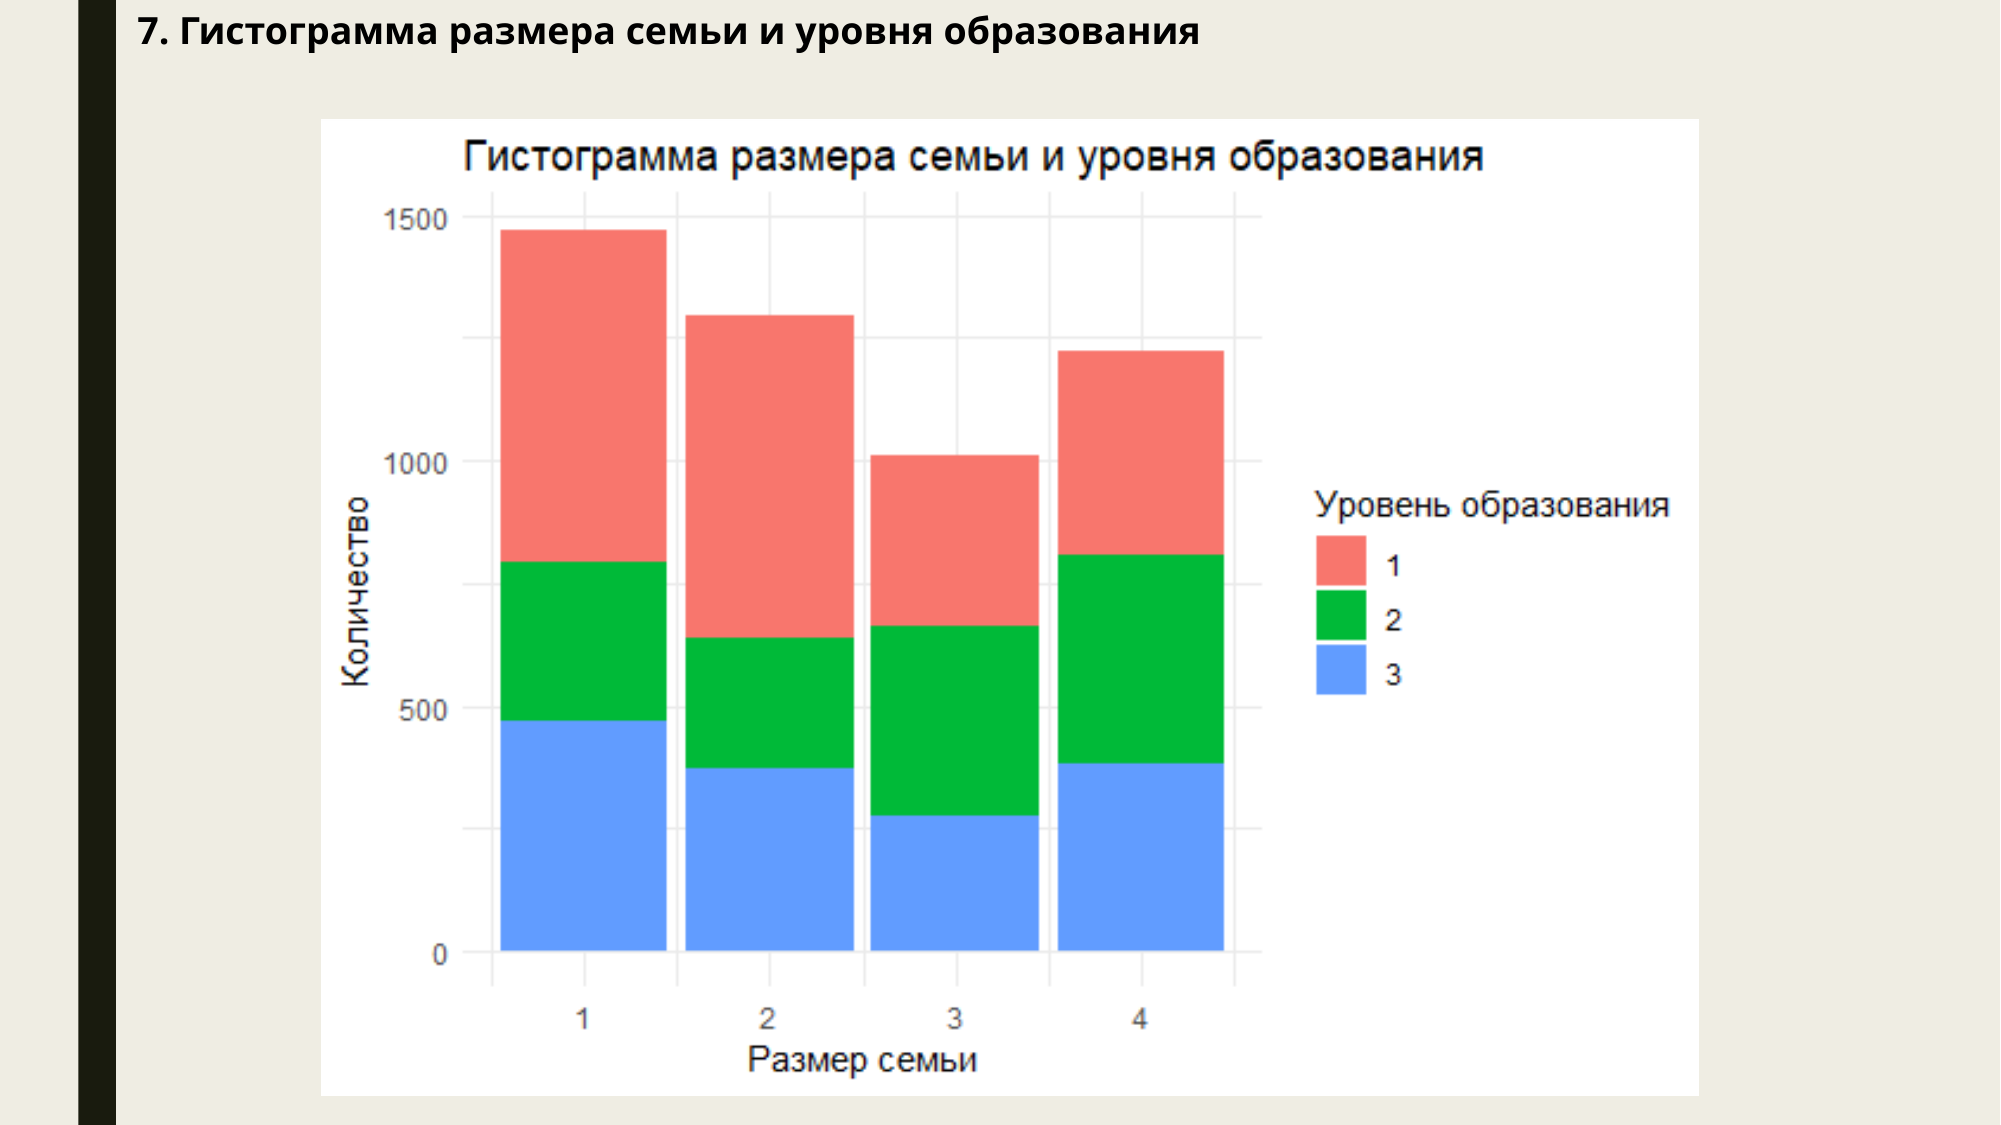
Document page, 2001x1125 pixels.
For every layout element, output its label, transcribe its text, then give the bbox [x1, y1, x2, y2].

picture [321, 119, 1699, 1096]
text_box 7. Гистограмма размера семьи и уровня образования [122, 0, 2000, 60]
